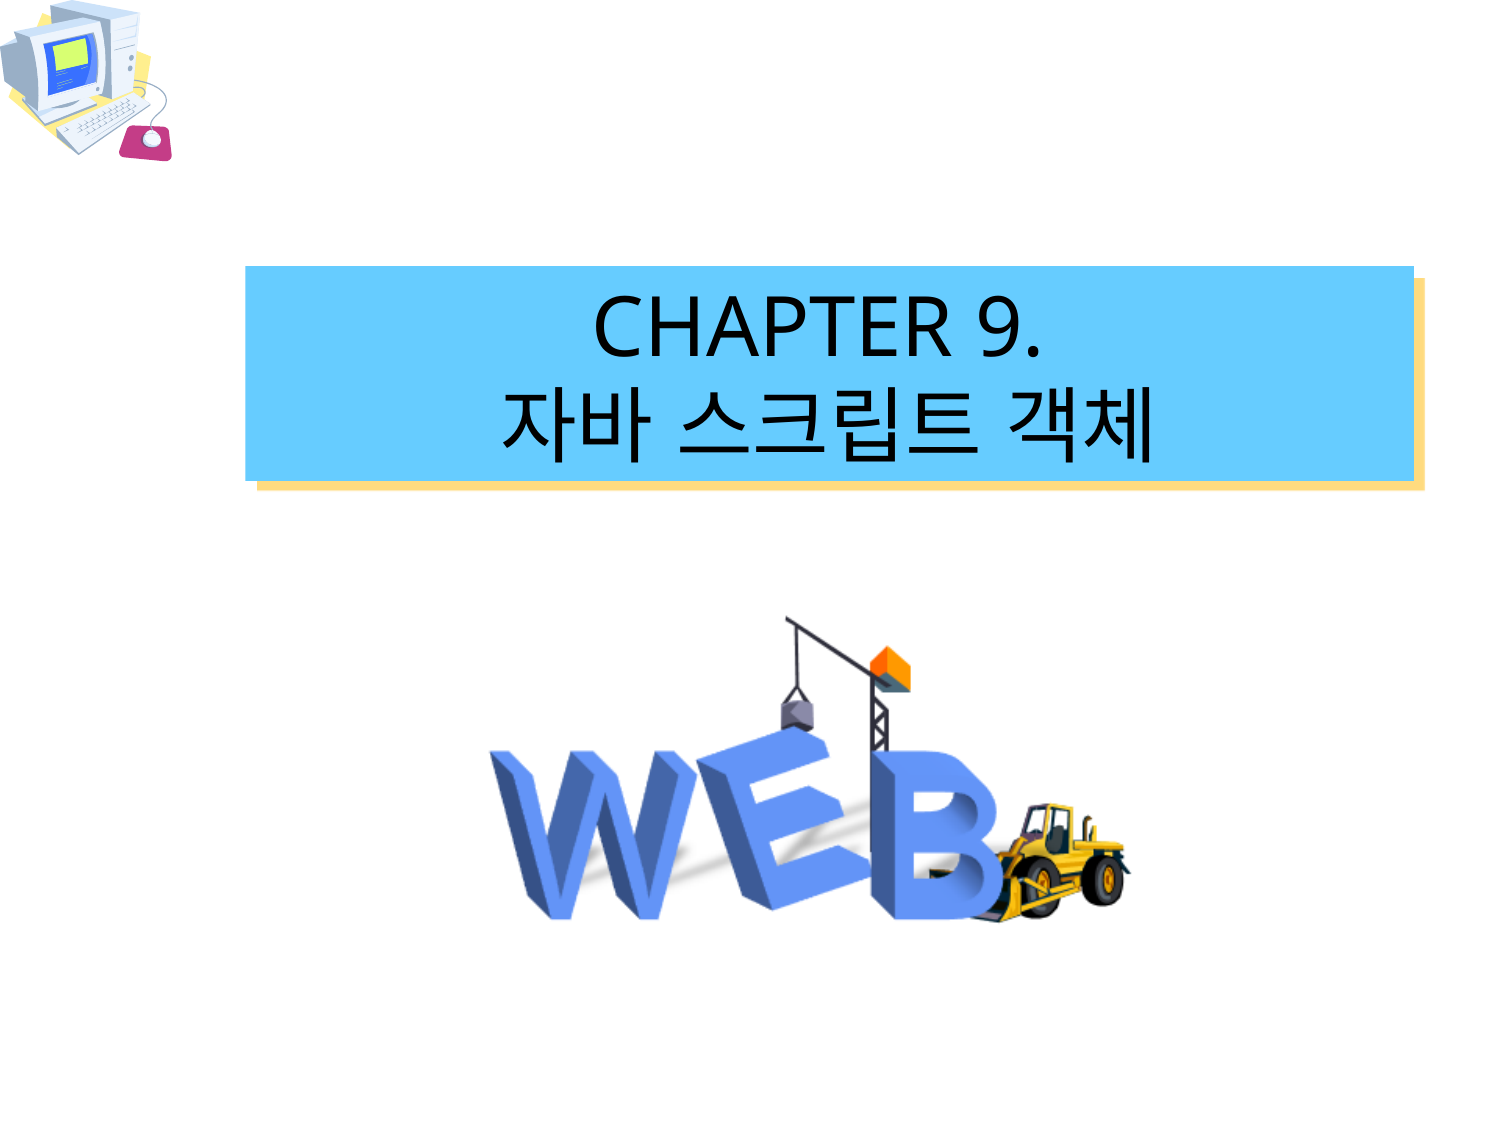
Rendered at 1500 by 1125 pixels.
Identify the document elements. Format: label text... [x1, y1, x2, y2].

picture [463, 591, 1162, 965]
text_box CHAPTER 9. 자바 스크립트 객체 [245, 266, 1414, 481]
